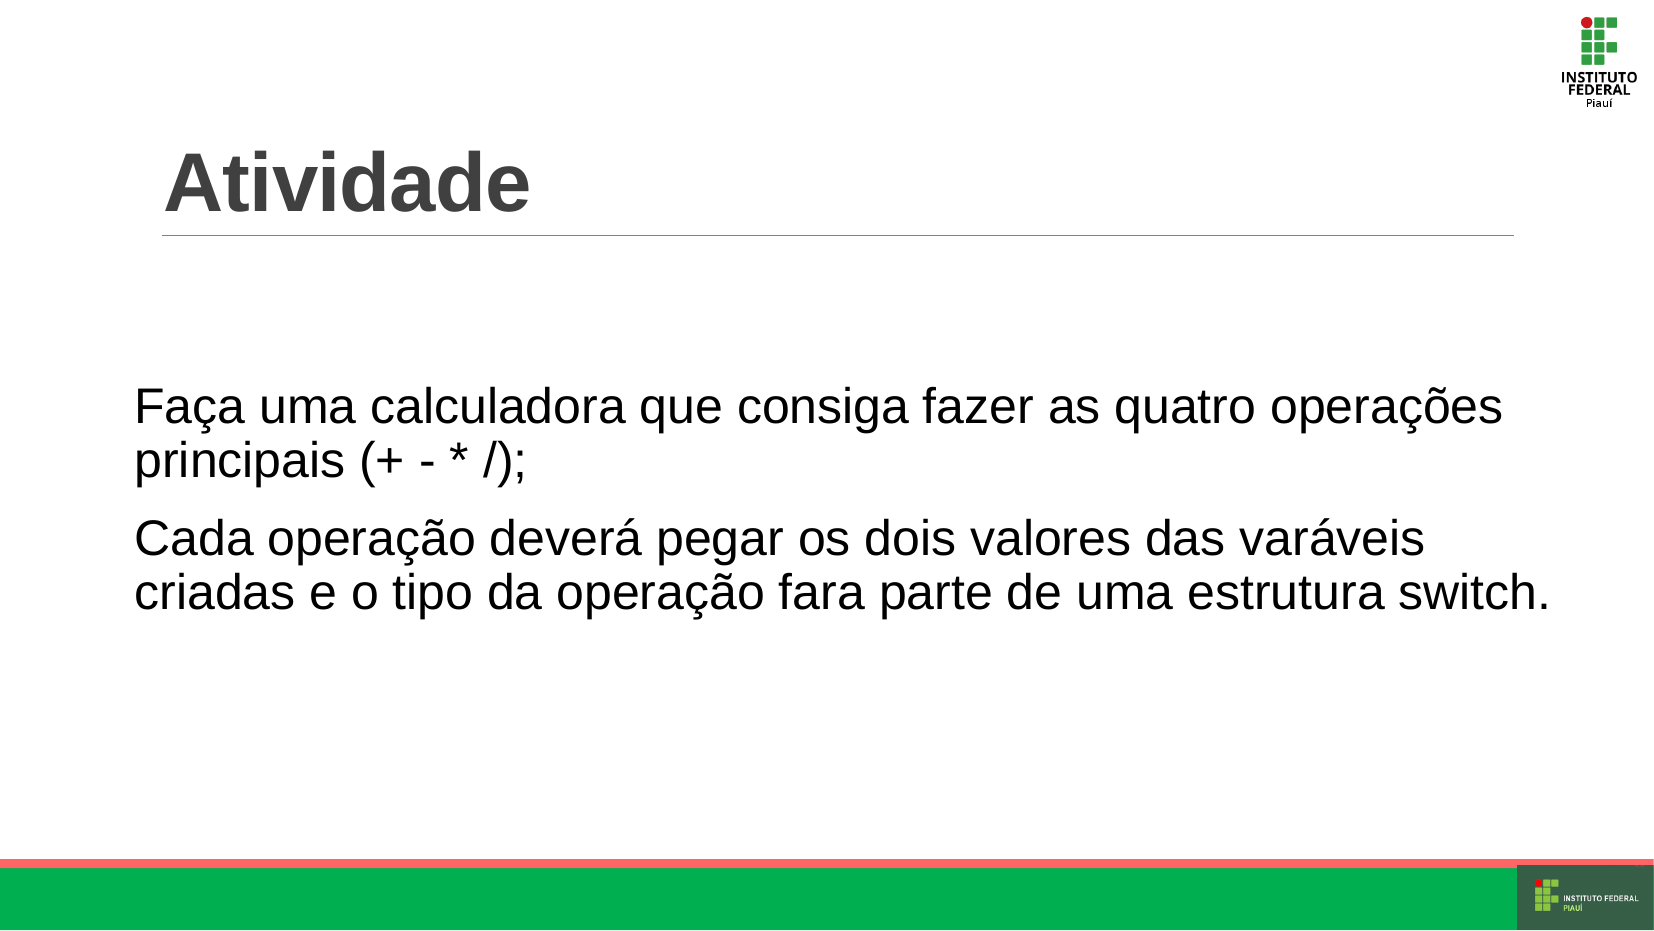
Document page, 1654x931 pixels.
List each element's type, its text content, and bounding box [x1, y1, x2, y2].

title Atividade [148, 38, 1513, 236]
list Faça uma calculadora que consiga fazer as quatro operações principais (+ - * /); Cada operação deverá pegar os dois valores das varáveis criadas e o tipo da operação fara parte de uma estrutura switch. [134, 373, 1568, 743]
picture [1517, 865, 1654, 930]
picture [1544, 15, 1654, 109]
